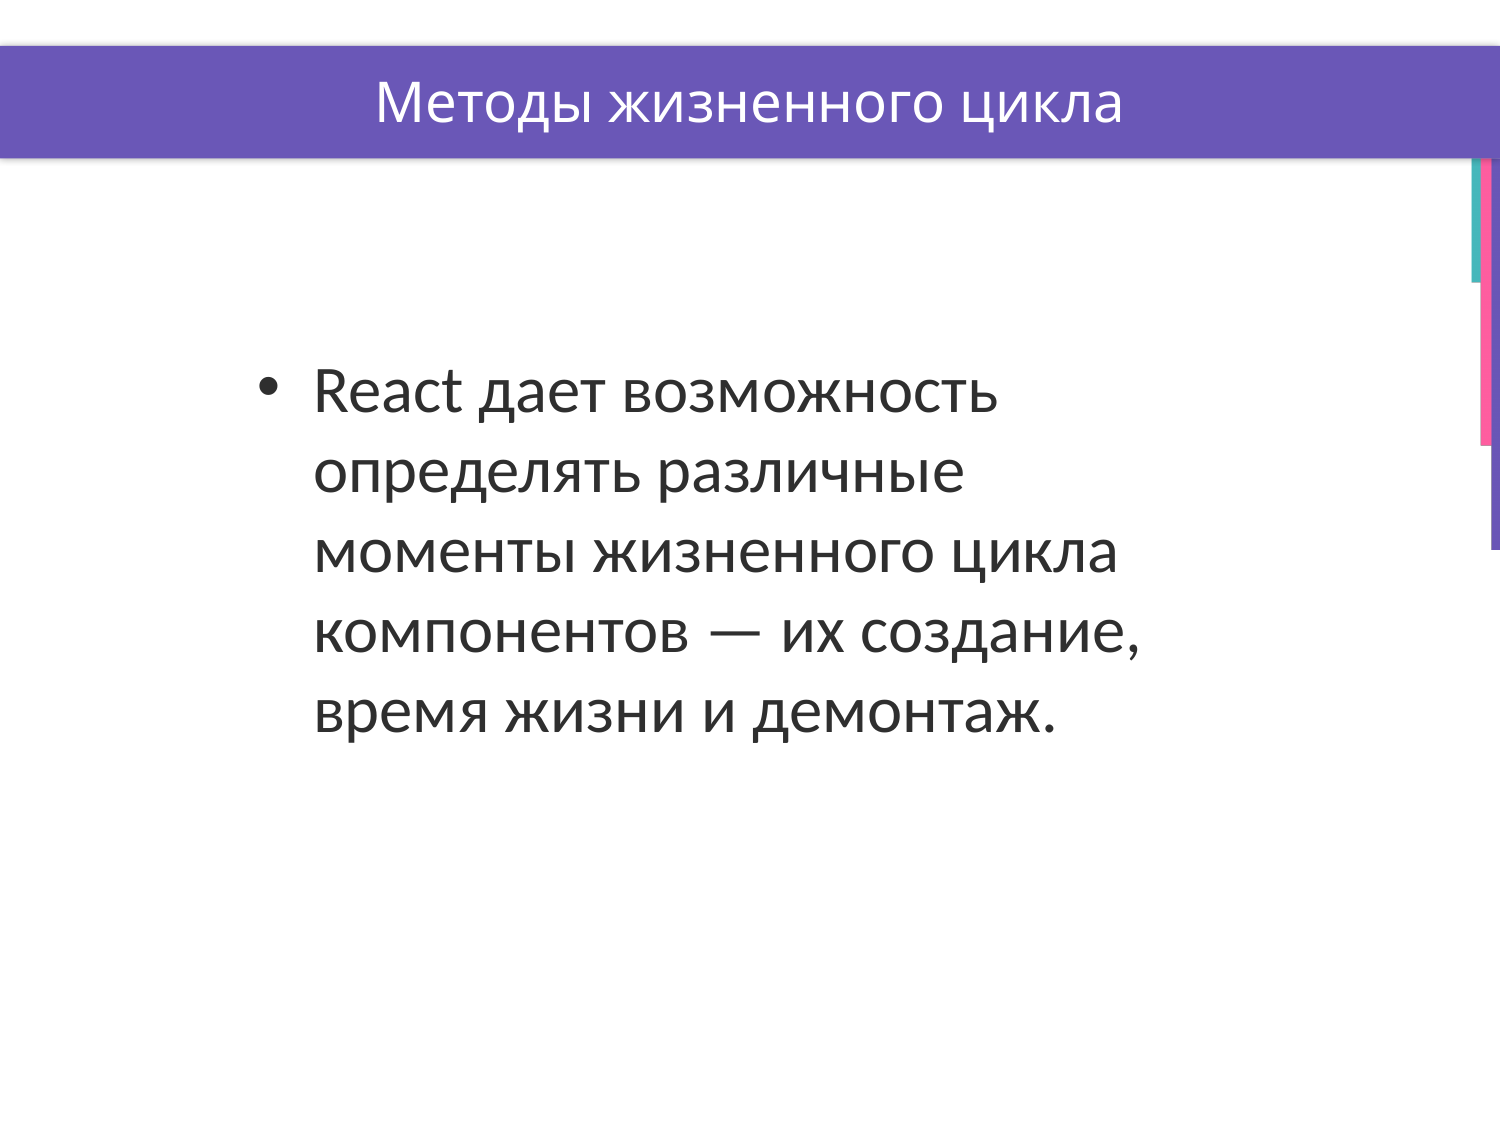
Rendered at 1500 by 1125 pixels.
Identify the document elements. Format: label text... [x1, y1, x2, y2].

picture [1472, 159, 1500, 549]
title Методы жизненного цикла [75, 45, 1425, 154]
list React дает возможность определять различные моменты жизненного цикла компонентов — их создание, время жизни и демонтаж. [242, 338, 1242, 822]
